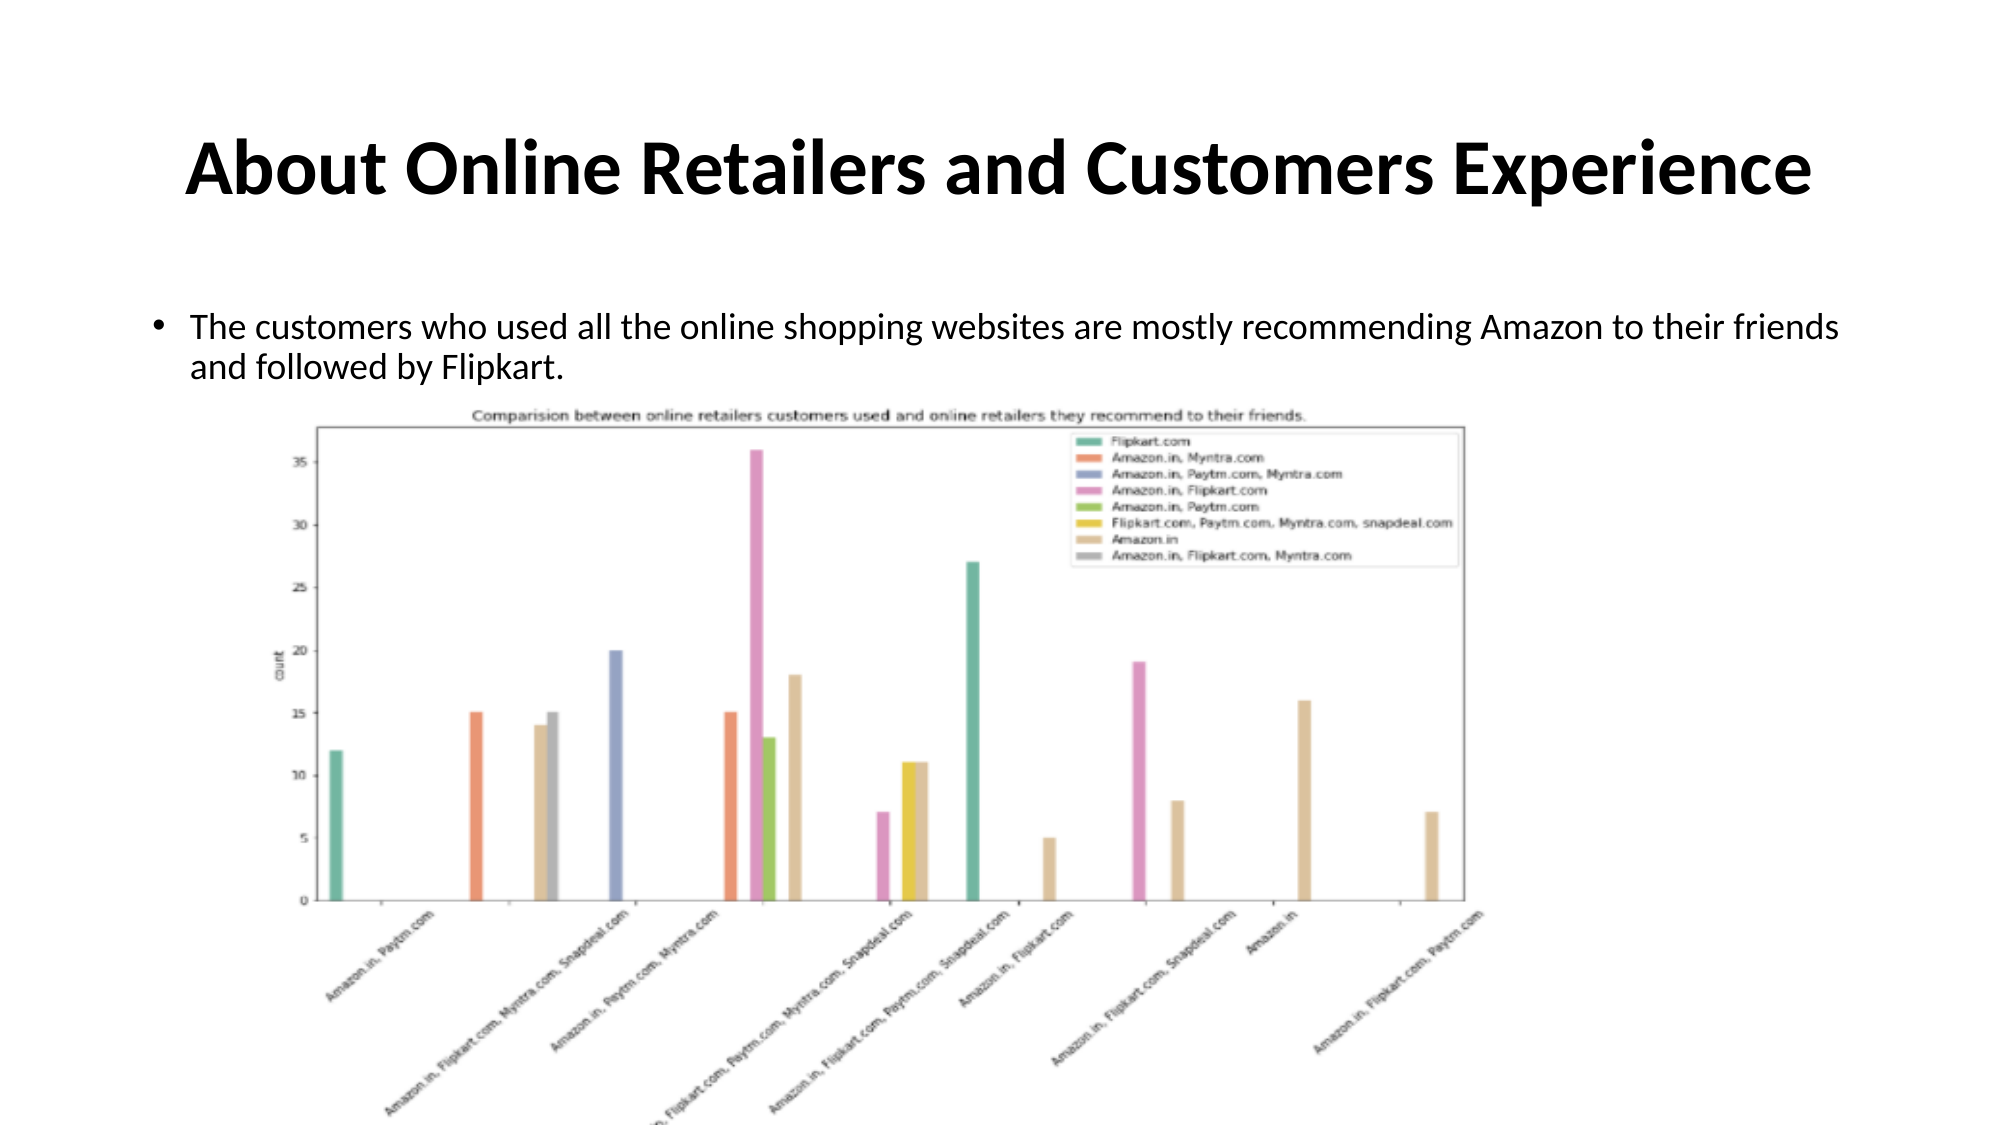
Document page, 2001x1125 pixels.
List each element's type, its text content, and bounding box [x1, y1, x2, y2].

picture [257, 404, 1512, 1125]
title About Online Retailers and Customers Experience [137, 59, 1863, 278]
list The customers who used all the online shopping websites are mostly recommending Amazon to their friends and followed by Flipkart. [137, 299, 1863, 1014]
